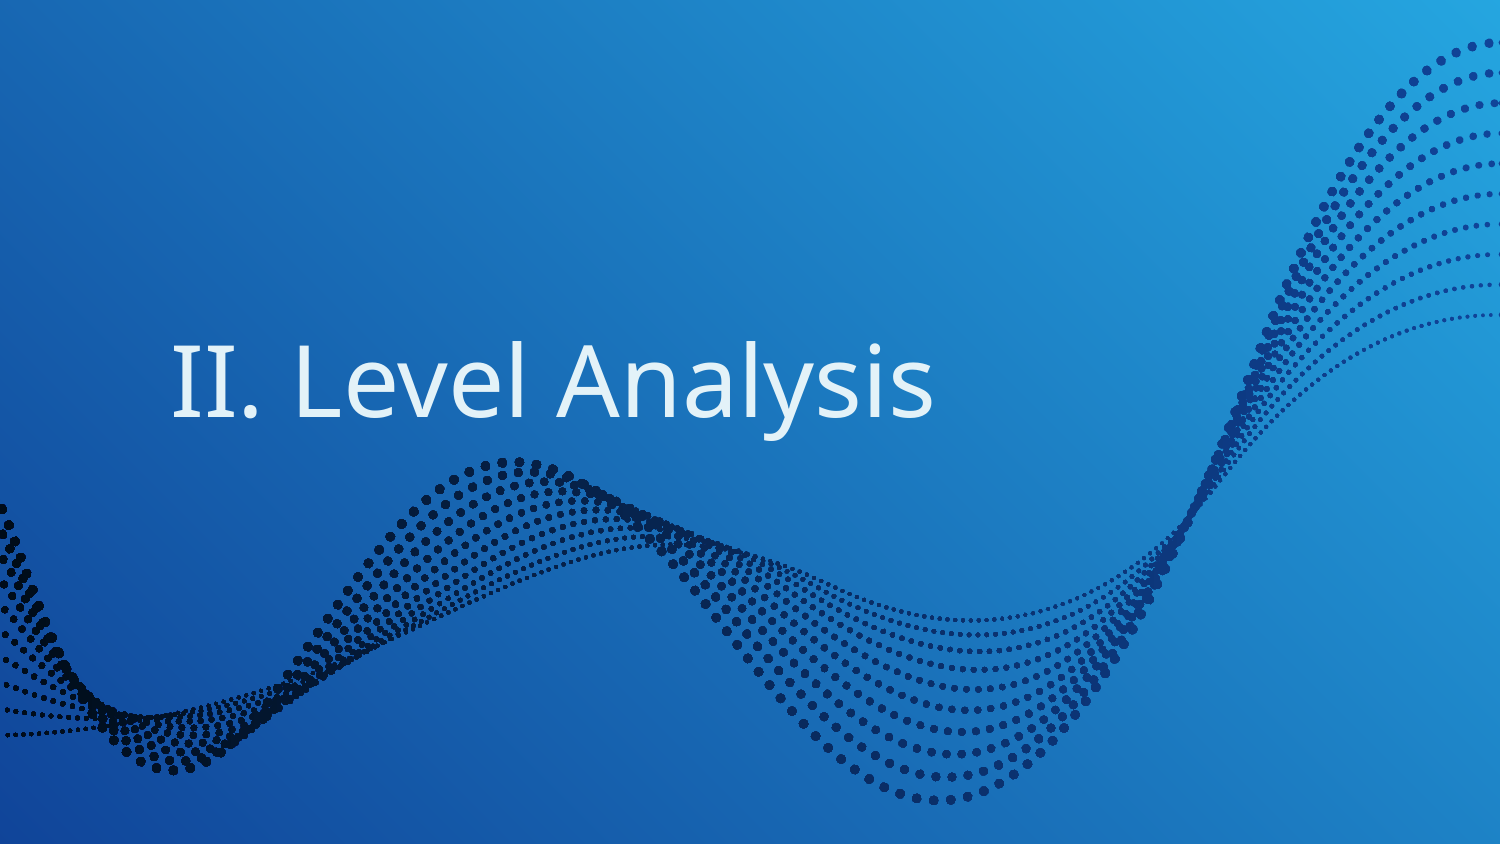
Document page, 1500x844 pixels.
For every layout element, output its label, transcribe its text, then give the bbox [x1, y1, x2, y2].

title II. Level Analysis [170, 339, 1330, 440]
